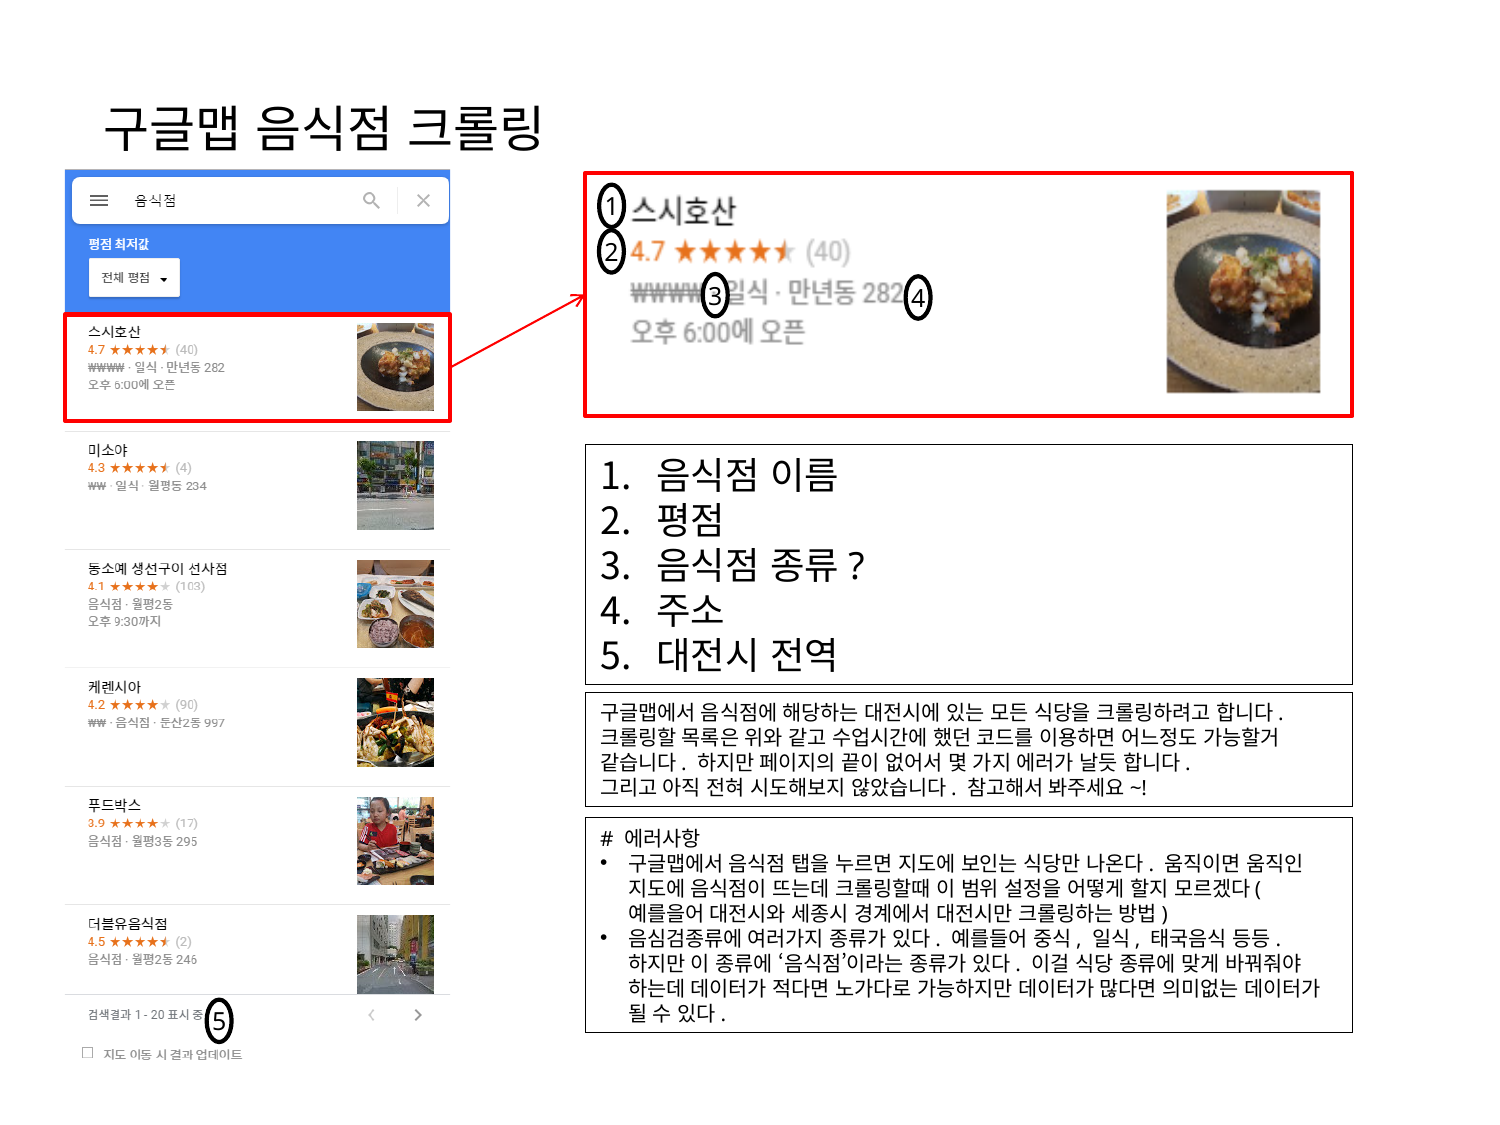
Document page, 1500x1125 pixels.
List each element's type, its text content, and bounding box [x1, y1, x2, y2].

picture [64, 165, 451, 1071]
text_box 구글맵 음식점 크롤링 [89, 89, 561, 165]
text_box 구글맵에서 음식점에 해당하는 대전시에 있는 모든 식당을 크롤링하려고 합니다. 크롤링할 목록은 위와 같고 수업시간에 했던 코드를 이용하면 어느정도 가능할거 같습니다. 하지만 페이지의 끝이 없어서 몇 가지 에러가 날듯 합니다. 그리고 아직 전혀 시도해보지 않았습니다. 참고해서 봐주세요~! [585, 692, 1353, 807]
text_box # 에러사항 구글맵에서 음식점 탭을 누르면 지도에 보인는 식당만 나온다. 움직이면 움직인 지도에 음식점이 뜨는데 크롤링할때 이 범위 설정을 어떻게 할지 모르겠다(예를을어 대전시와 세종시 경계에서 대전시만 크롤링하는 방법) 음심검종류에 여러가지 종류가 있다. 예를들어 중식, 일식, 태국음식 등등. 하지만 이 종류에 ‘음식점’이라는 종류가 있다. 이걸 식당 종류에 맞게 바꿔줘야 하는데 데이터가 적다면 노가다로 가능하지만 데이터가 많다면 의미없는 데이터가 될 수 있다. [585, 817, 1353, 1033]
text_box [449, 294, 586, 368]
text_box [585, 172, 1353, 417]
text_box 음식점 이름 평점 음식점 종류? 주소 대전시 전역 [585, 444, 1353, 685]
